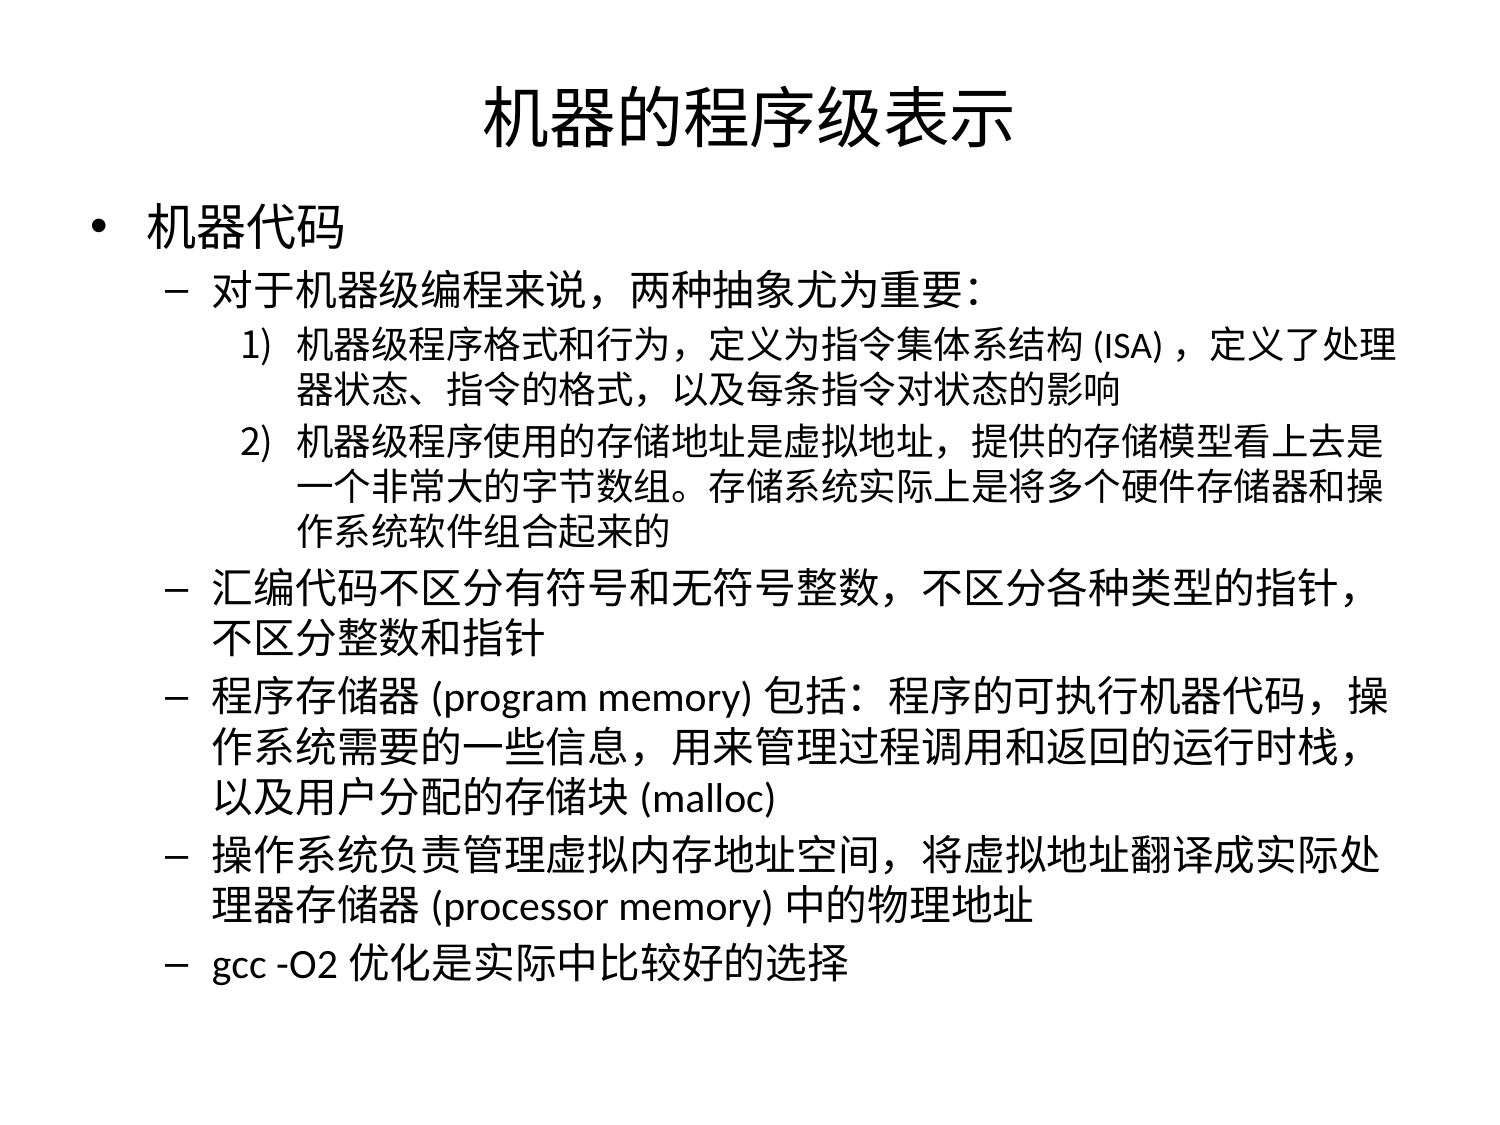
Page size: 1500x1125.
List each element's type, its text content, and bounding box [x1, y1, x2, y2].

title 机器的程序级表示 [75, 45, 1425, 187]
list 机器代码 对于机器级编程来说，两种抽象尤为重要： 机器级程序格式和行为，定义为指令集体系结构(ISA)，定义了处理器状态、指令的格式，以及每条指令对状态的影响 机器级程序使用的存储地址是虚拟地址，提供的存储模型看上去是一个非常大的字节数组。存储系统实际上是将多个硬件存储器和操作系统软件组合起来的 汇编代码不区分有符号和无符号整数，不区分各种类型的指针，不区分整数和指针 程序存储器(program memory)包括：程序的可执行机器代码，操作系统需要的一些信息，用来管理过程调用和返回的运行时栈，以及用户分配的存储块(malloc) 操作系统负责管理虚拟内存地址空间，将虚拟地址翻译成实际处理器存储器(processor memory)中的物理地址 gcc -O2优化是实际中比较好的选择 [75, 187, 1425, 1100]
